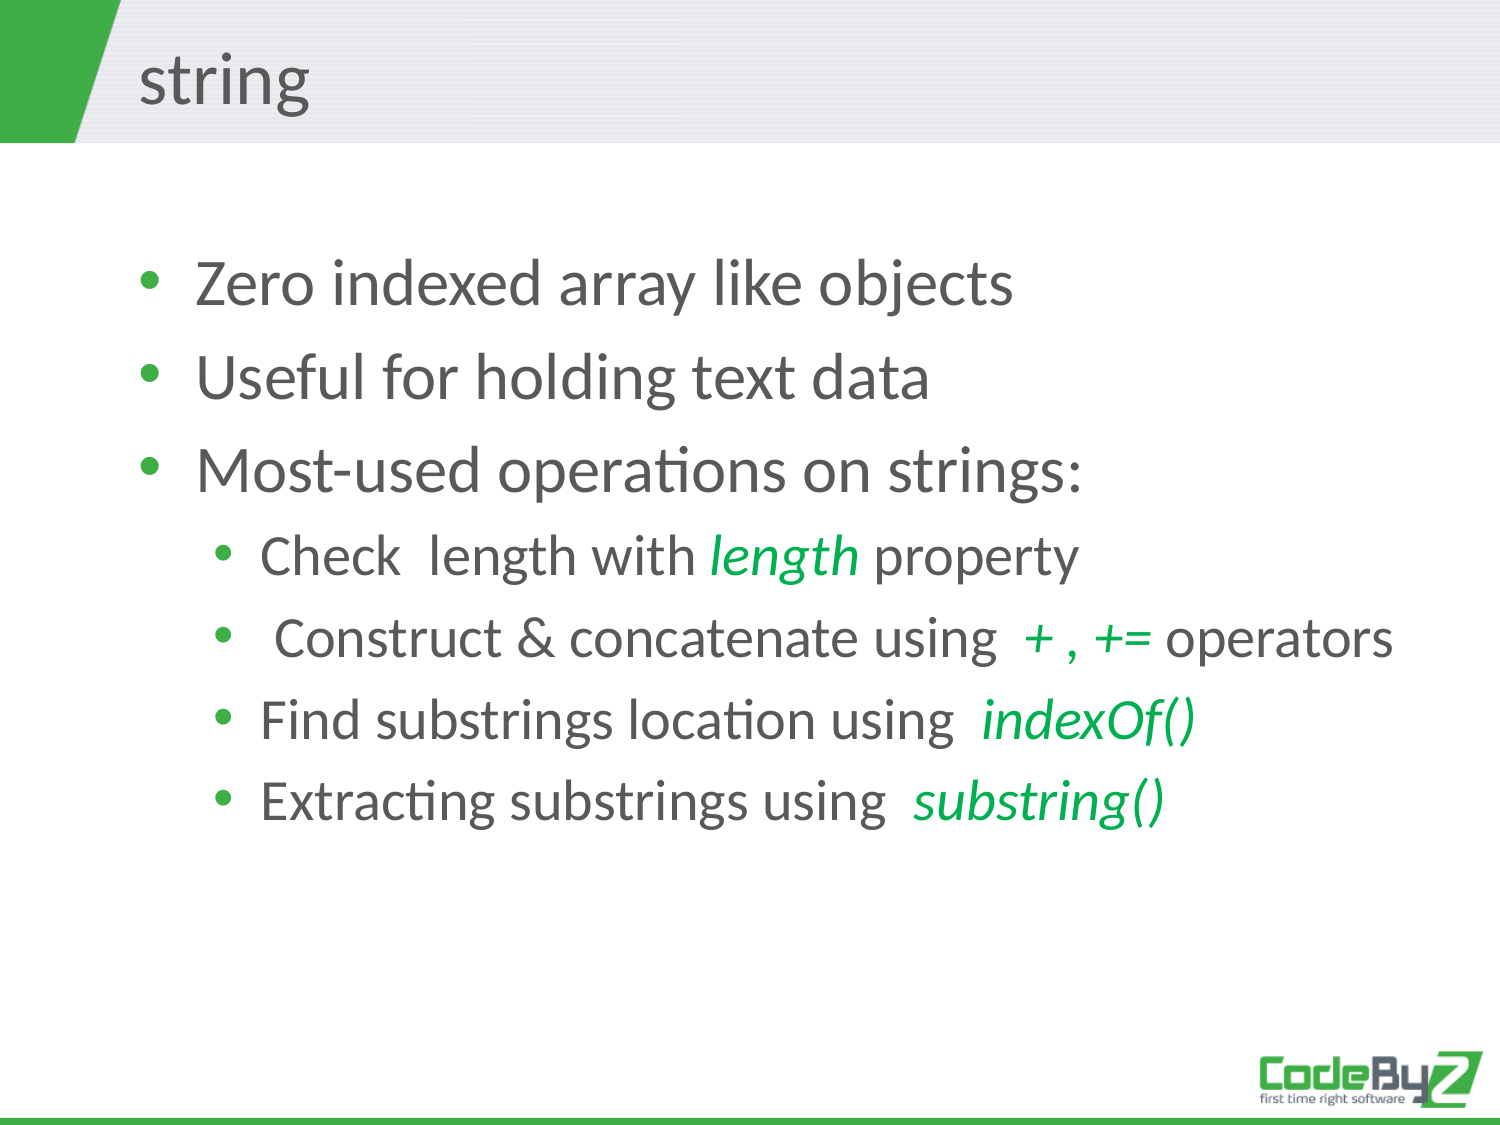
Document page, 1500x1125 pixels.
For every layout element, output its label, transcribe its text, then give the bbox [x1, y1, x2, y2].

list Zero indexed array like objects Useful for holding text data Most-used operations on strings: Check length with length property Construct & concatenate using + , += operators Find substrings location using indexOf() Extracting substrings using substring() [123, 231, 1471, 1012]
title string [123, 0, 1425, 149]
picture [0, 0, 1500, 1117]
